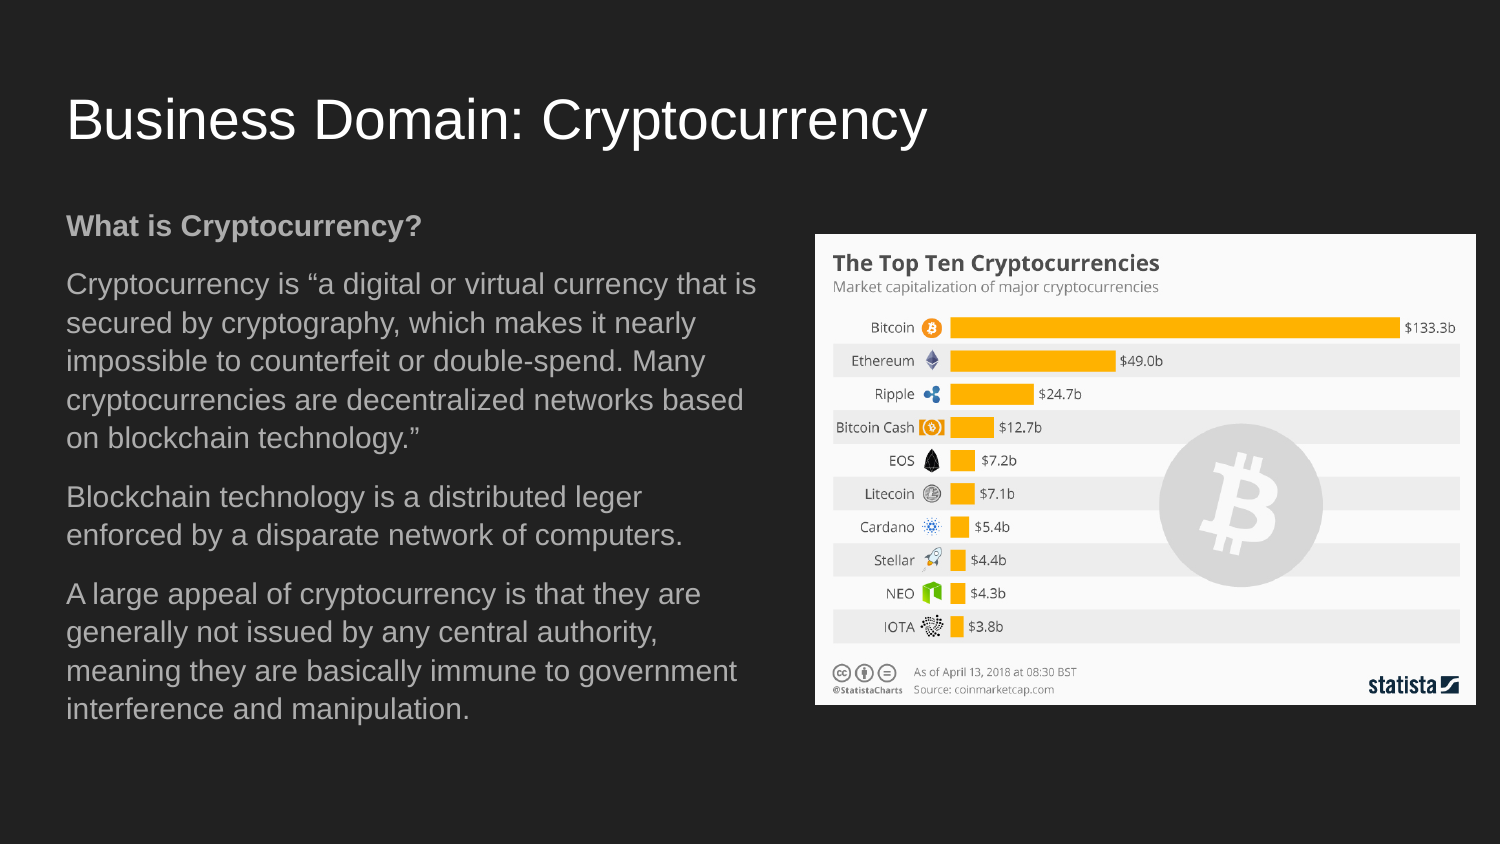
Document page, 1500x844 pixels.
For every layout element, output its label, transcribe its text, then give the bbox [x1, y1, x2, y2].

title Business Domain: Cryptocurrency [51, 72, 1449, 167]
list What is Cryptocurrency? Cryptocurrency is “a digital or virtual currency that is secured by cryptography, which makes it nearly impossible to counterfeit or double-spend. Many cryptocurrencies are decentralized networks based on blockchain technology.” Blockchain technology is a distributed leger enforced by a disparate network of computers. A large appeal of cryptocurrency is that they are generally not issued by any central authority, meaning they are basically immune to government interference and manipulation. [51, 189, 782, 750]
picture [814, 233, 1476, 705]
